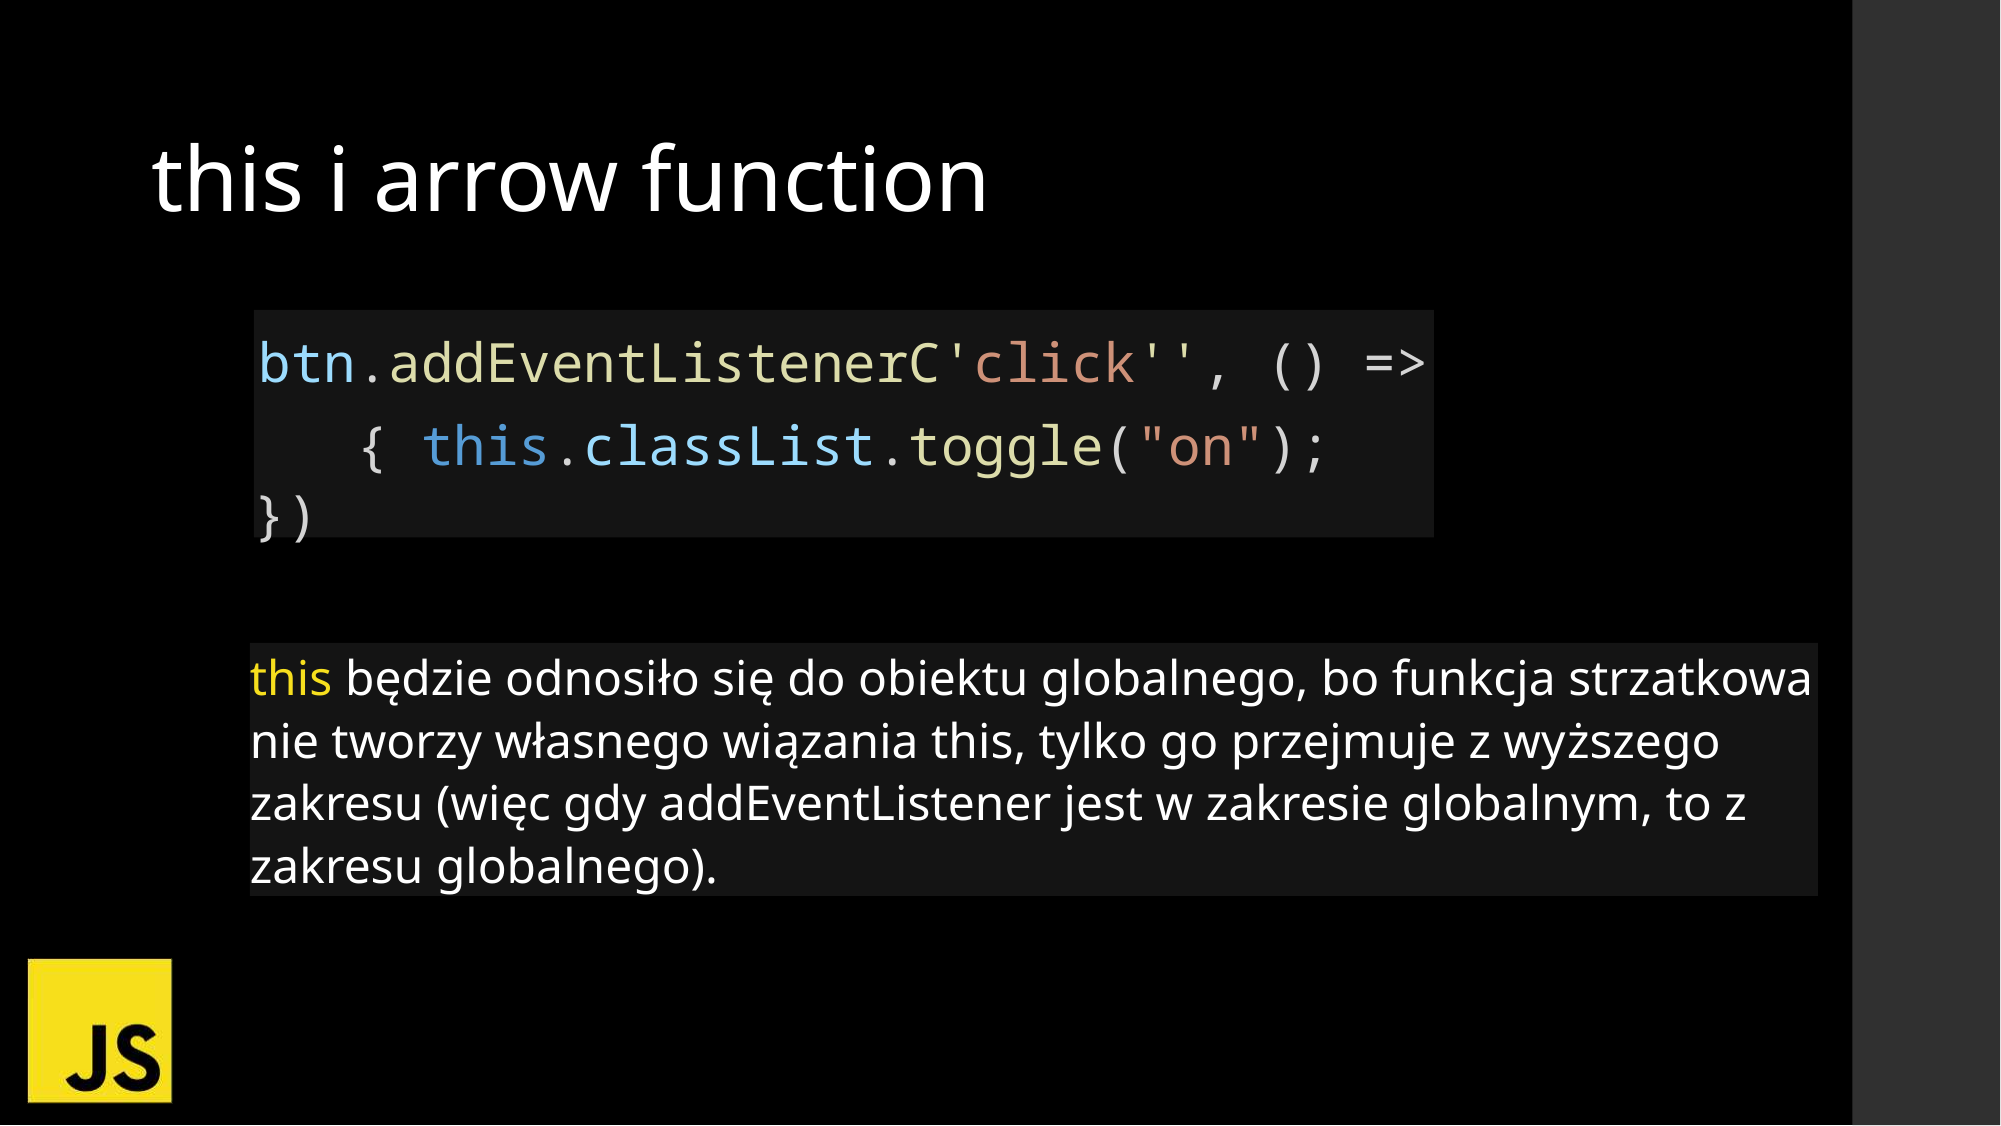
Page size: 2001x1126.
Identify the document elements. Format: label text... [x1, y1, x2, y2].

picture [27, 958, 174, 1105]
text_box this i arrow function [150, 121, 974, 200]
text_box this będzie odnosiło się do obiektu globalnego, bo funkcja strzatkowa nie tworzy własnego wiązania this, tylko go przejmuje z wyższego zakresu (więc gdy addEventListener jest w zakresie globalnym, to z zakresu globalnego). [249, 642, 1818, 896]
text_box btn.addEventListenerC'click'', () => { this.classList.toggle("on"); }) [253, 309, 1434, 538]
